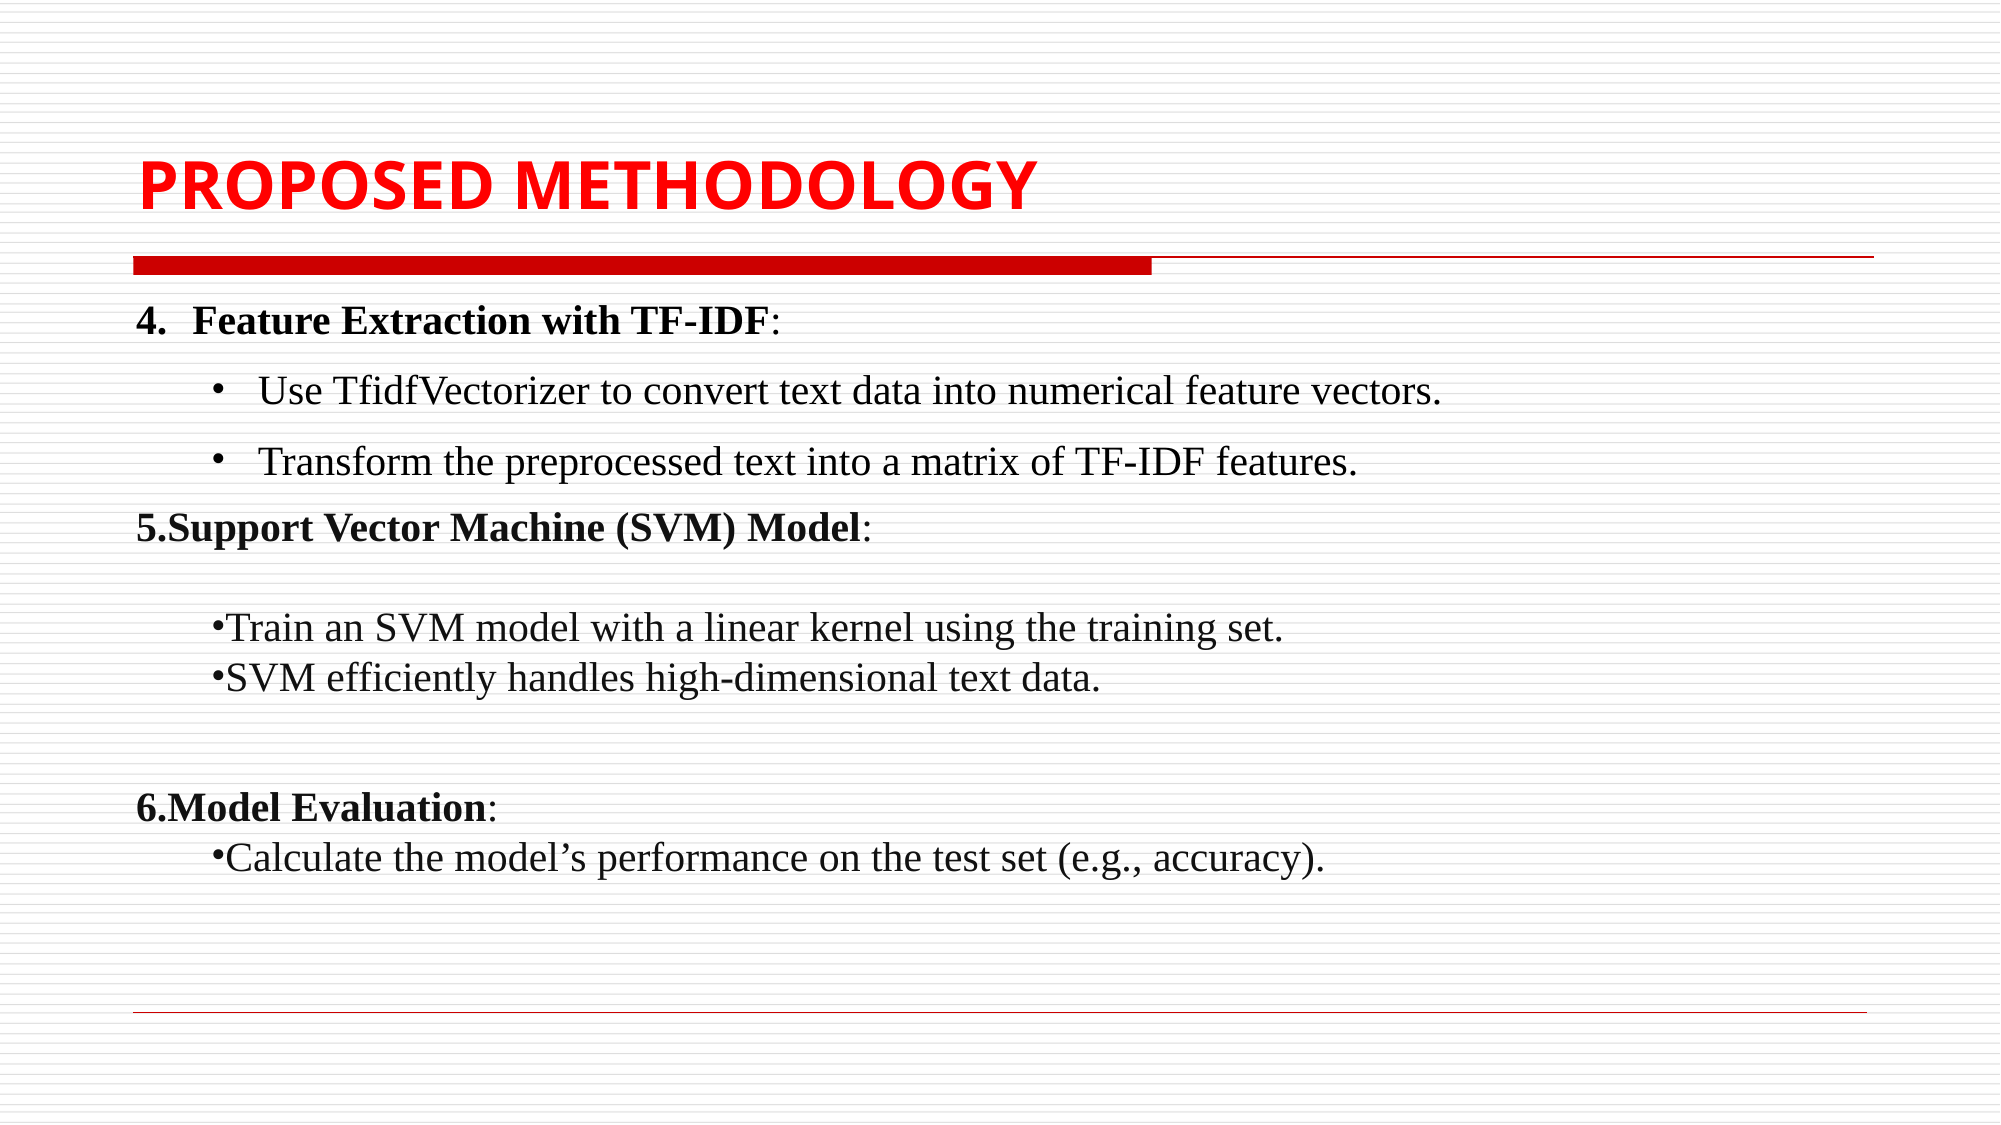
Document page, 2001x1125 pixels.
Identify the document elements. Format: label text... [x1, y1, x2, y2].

title PROPOSED METHODOLOGY [137, 142, 1863, 224]
list Feature Extraction with TF-IDF: Use TfidfVectorizer to convert text data into numerical feature vectors. Transform the preprocessed text into a matrix of TF-IDF features. Support Vector Machine (SVM) Model: Train an SVM model with a linear kernel using the training set. SVM efficiently handles high-dimensional text data. Model Evaluation: Calculate the model’s performance on the test set (e.g., accuracy). [135, 289, 1862, 967]
picture [0, 0, 2000, 1125]
